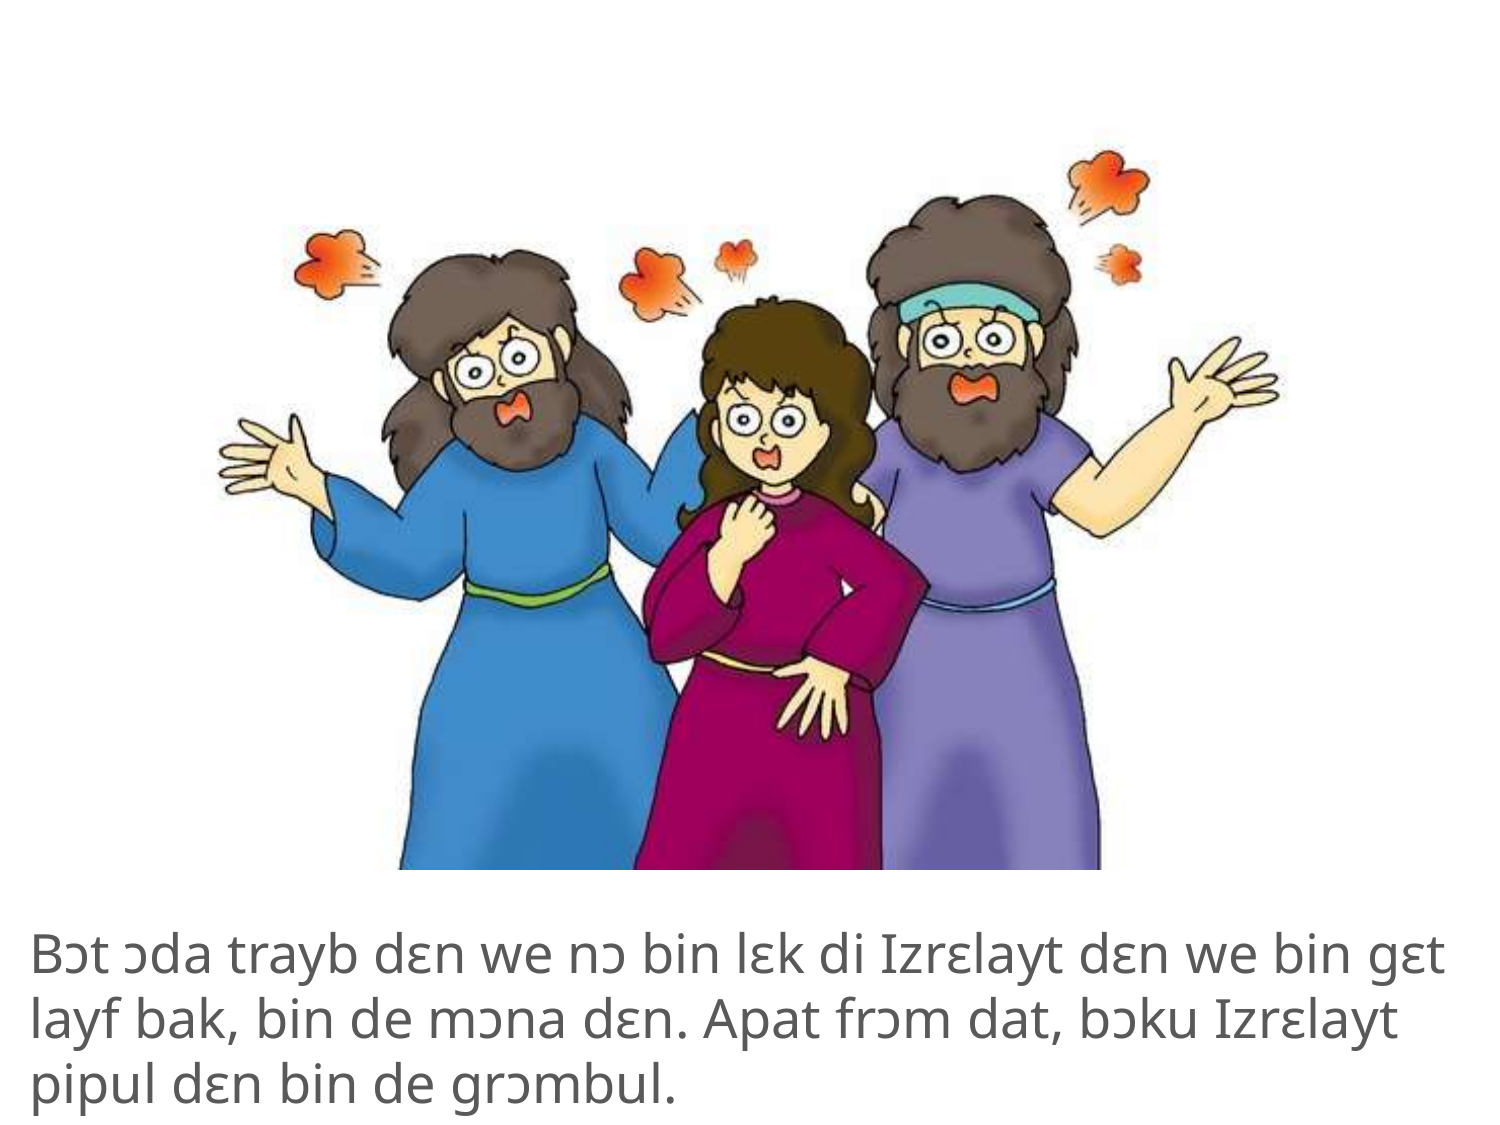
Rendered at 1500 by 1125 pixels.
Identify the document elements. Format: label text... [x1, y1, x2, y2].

picture [88, 0, 1407, 870]
text_box Bɔt ɔda trayb dɛn we nɔ bin lɛk di Izrɛlayt dɛn we bin gɛt layf bak, bin de mɔna dɛn. Apat frɔm dat, bɔku Izrɛlayt pipul dɛn bin de grɔmbul. [14, 911, 1500, 1122]
